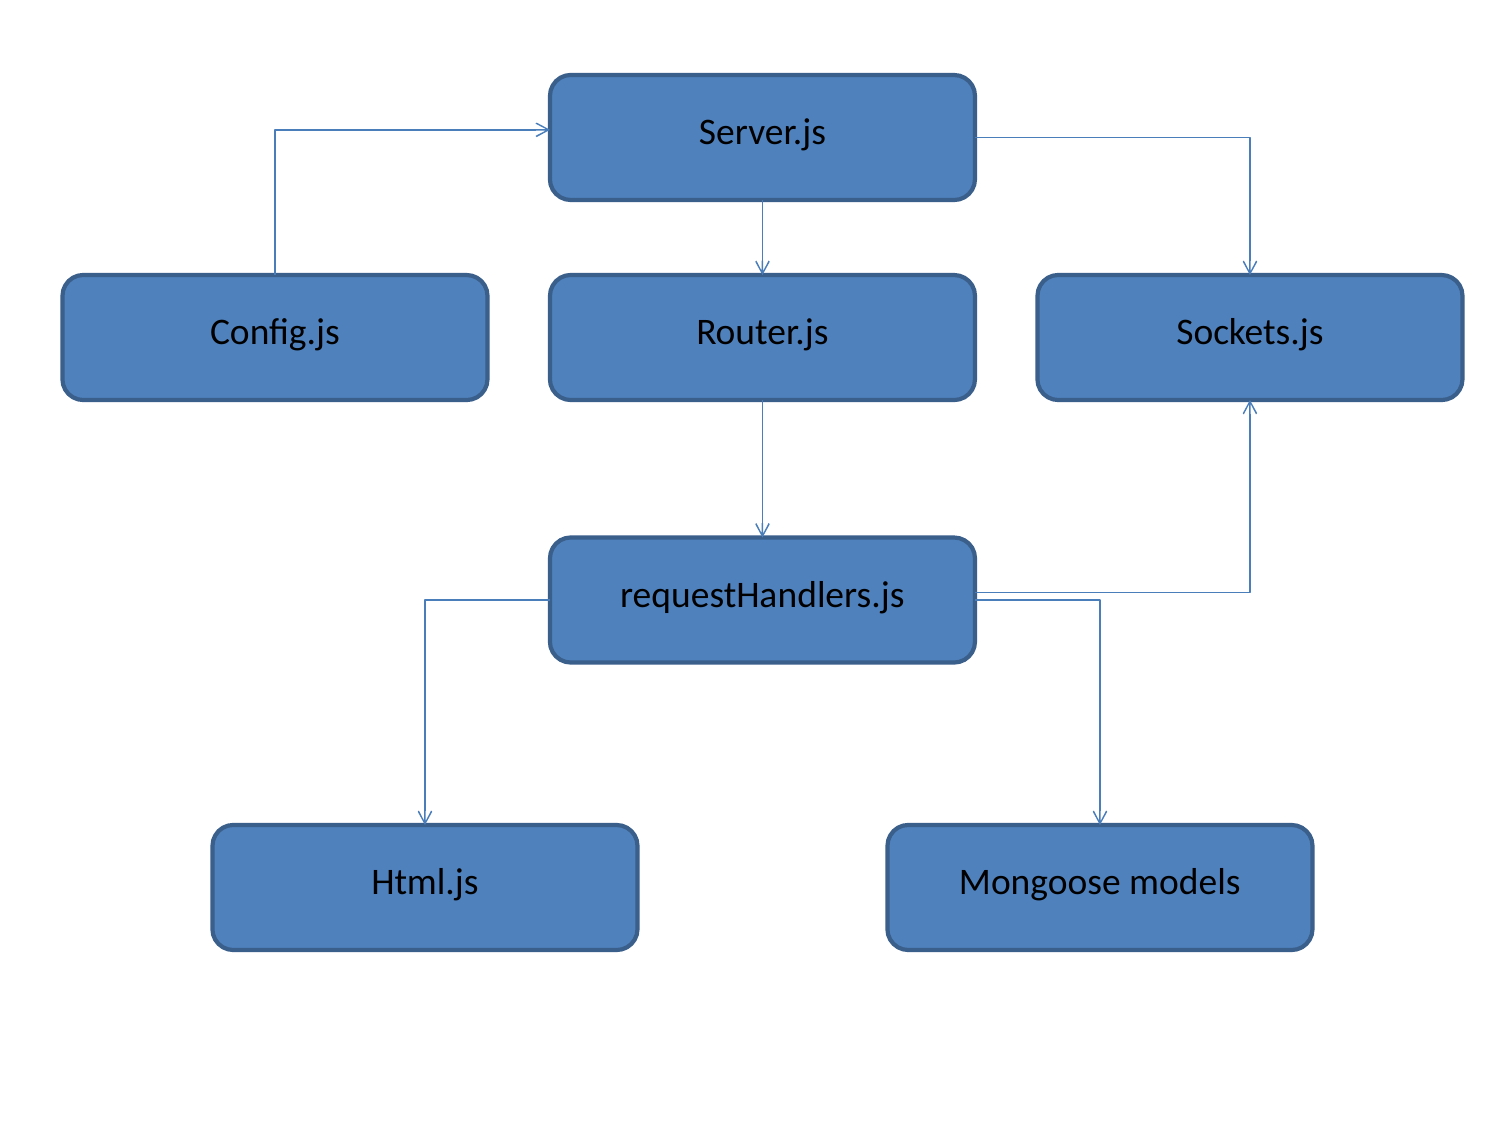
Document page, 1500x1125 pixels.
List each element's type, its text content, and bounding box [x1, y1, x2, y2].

text_box [60, 272, 490, 403]
text_box requestHandlers.js [549, 562, 971, 623]
text_box [1035, 272, 1465, 403]
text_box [974, 599, 1101, 826]
text_box Mongoose models [887, 849, 1313, 910]
text_box [547, 272, 978, 403]
text_box [885, 822, 1315, 953]
text_box Sockets.js [1037, 299, 1463, 360]
text_box Server.js [549, 99, 975, 160]
text_box Html.js [212, 849, 638, 910]
text_box Router.js [549, 299, 975, 360]
text_box [547, 72, 978, 135]
text_box [554, 623, 969, 665]
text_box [424, 599, 551, 826]
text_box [974, 137, 1251, 276]
text_box [210, 822, 640, 953]
text_box [547, 131, 969, 203]
text_box Config.js [62, 299, 488, 360]
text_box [974, 399, 1251, 594]
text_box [339, 64, 485, 341]
text_box [547, 535, 969, 599]
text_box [693, 468, 832, 472]
